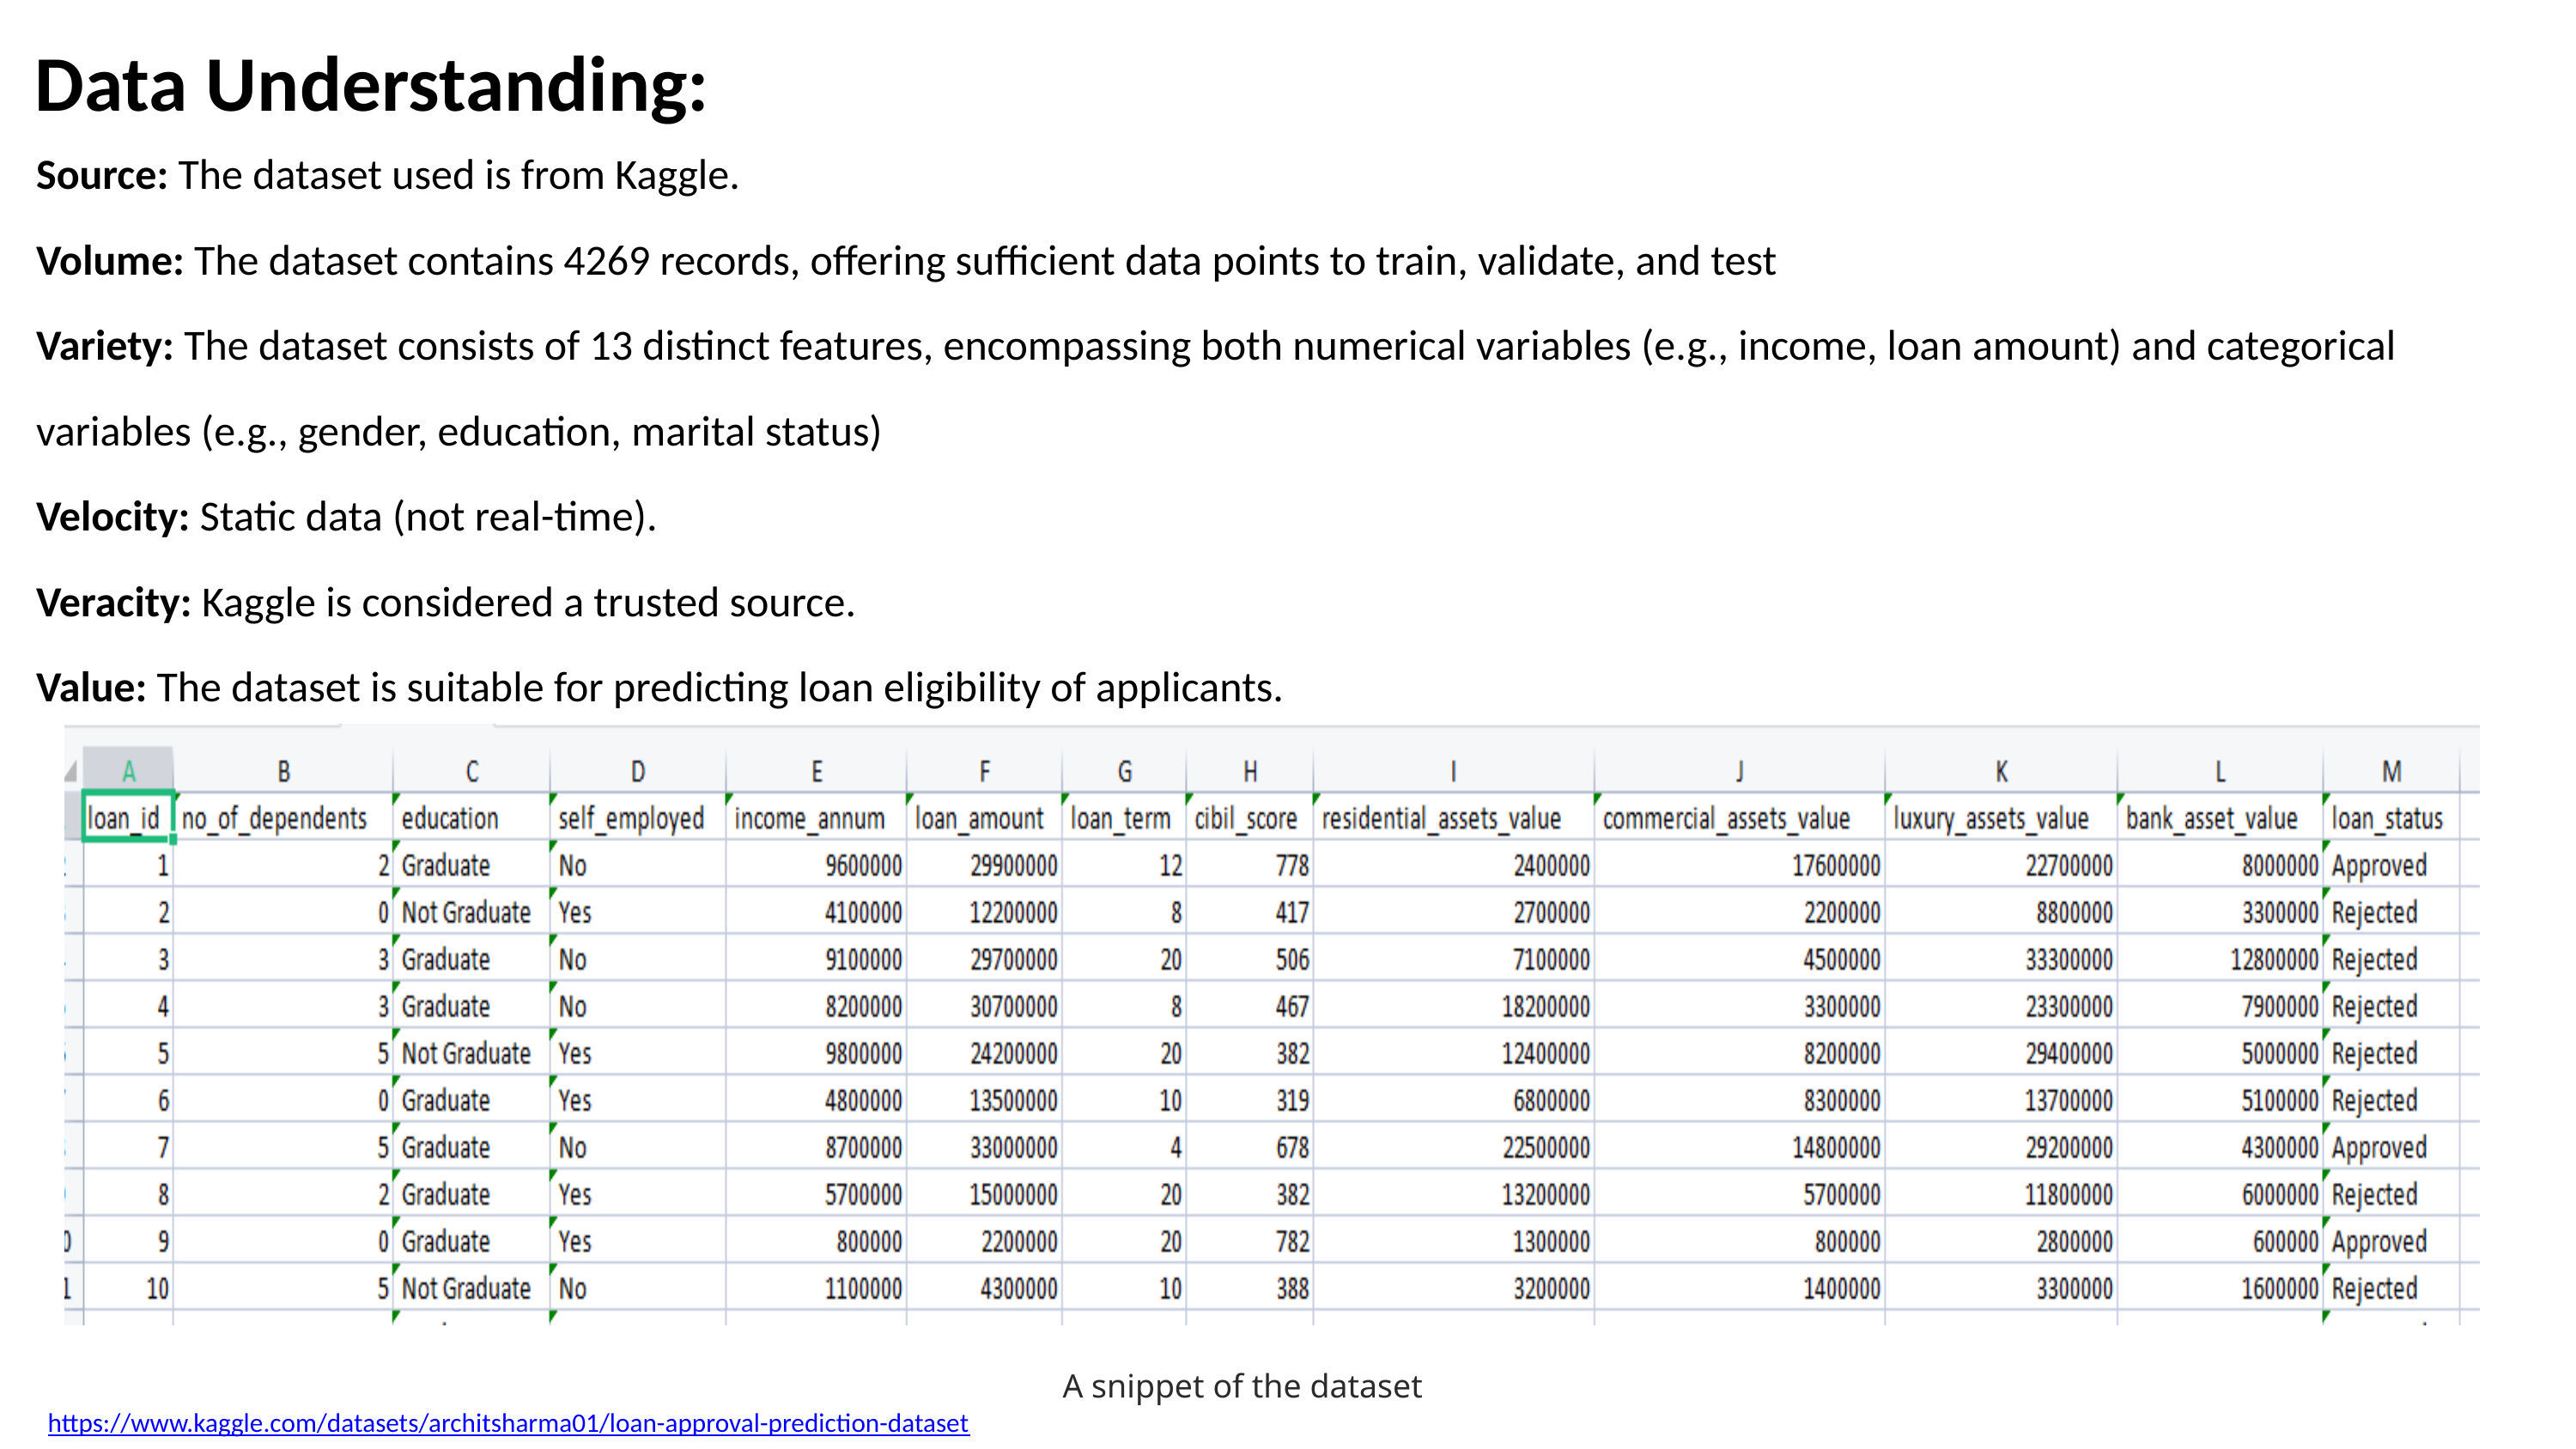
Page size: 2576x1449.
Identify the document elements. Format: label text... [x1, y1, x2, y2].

text_box https://www.kaggle.com/datasets/architsharma01/loan-approval-prediction-dataset [34, 1398, 2343, 1445]
text_box Source: The dataset used is from Kaggle. Volume: The dataset contains 4269 records, offering sufficient data points to train, validate, and test Variety: The dataset consists of 13 distinct features, encompassing both numerical variables (e.g., income, loan amount) and categorical variables (e.g., gender, education, marital status) Velocity: Static data (not real-time). Veracity: Kaggle is considered a trusted source. Value: The dataset is suitable for predicting loan eligibility of applicants. [36, 112, 2545, 1052]
text_box A snippet of the dataset [1062, 1287, 2576, 1405]
text_box Data Understanding: [34, 9, 2523, 127]
picture [64, 724, 2480, 1325]
